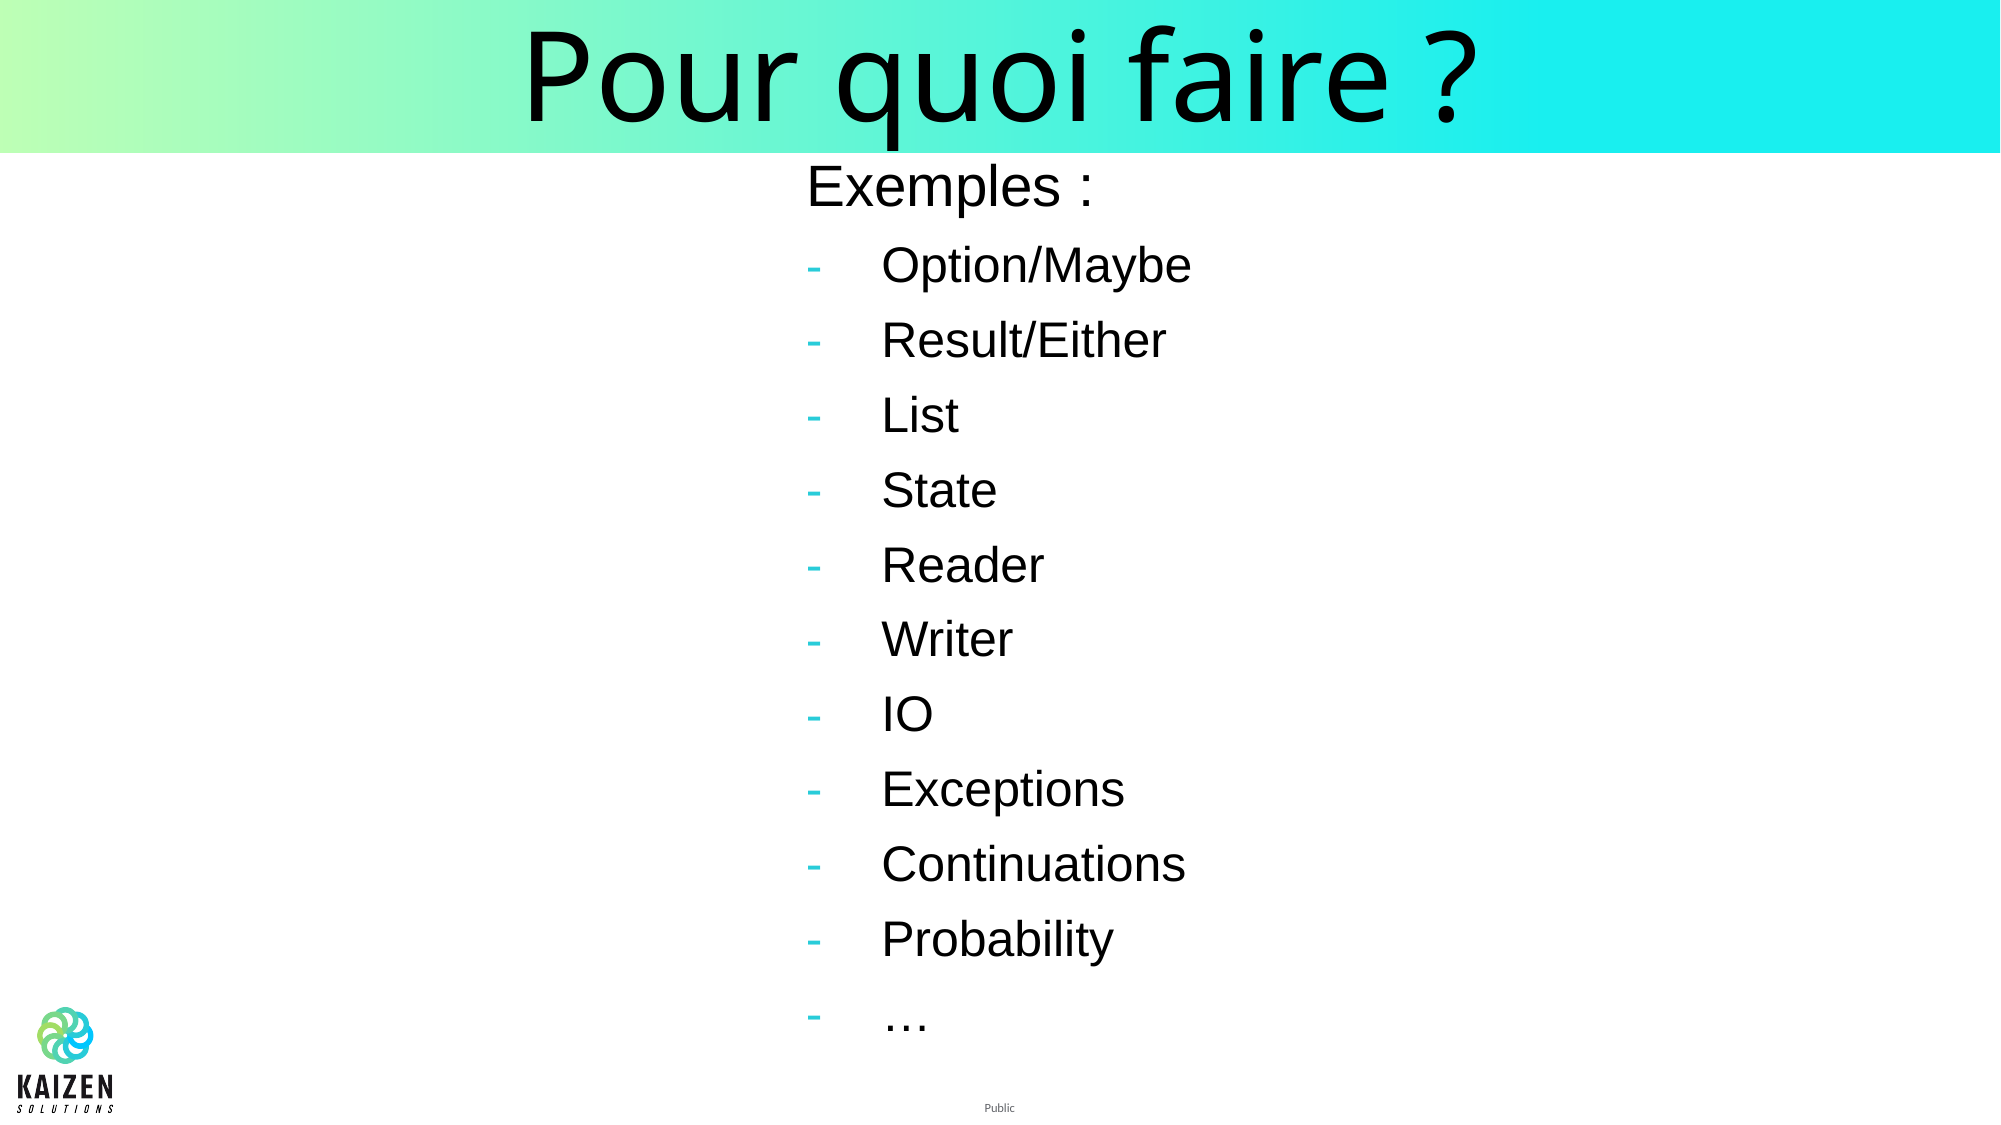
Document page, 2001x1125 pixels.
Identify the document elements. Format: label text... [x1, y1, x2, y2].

picture [9, 1005, 121, 1118]
list Exemples : Option/Maybe Result/Either List State Reader Writer IO Exceptions Continuations Probability … [791, 148, 1209, 1072]
title Pour quoi faire ? [0, 34, 2000, 127]
